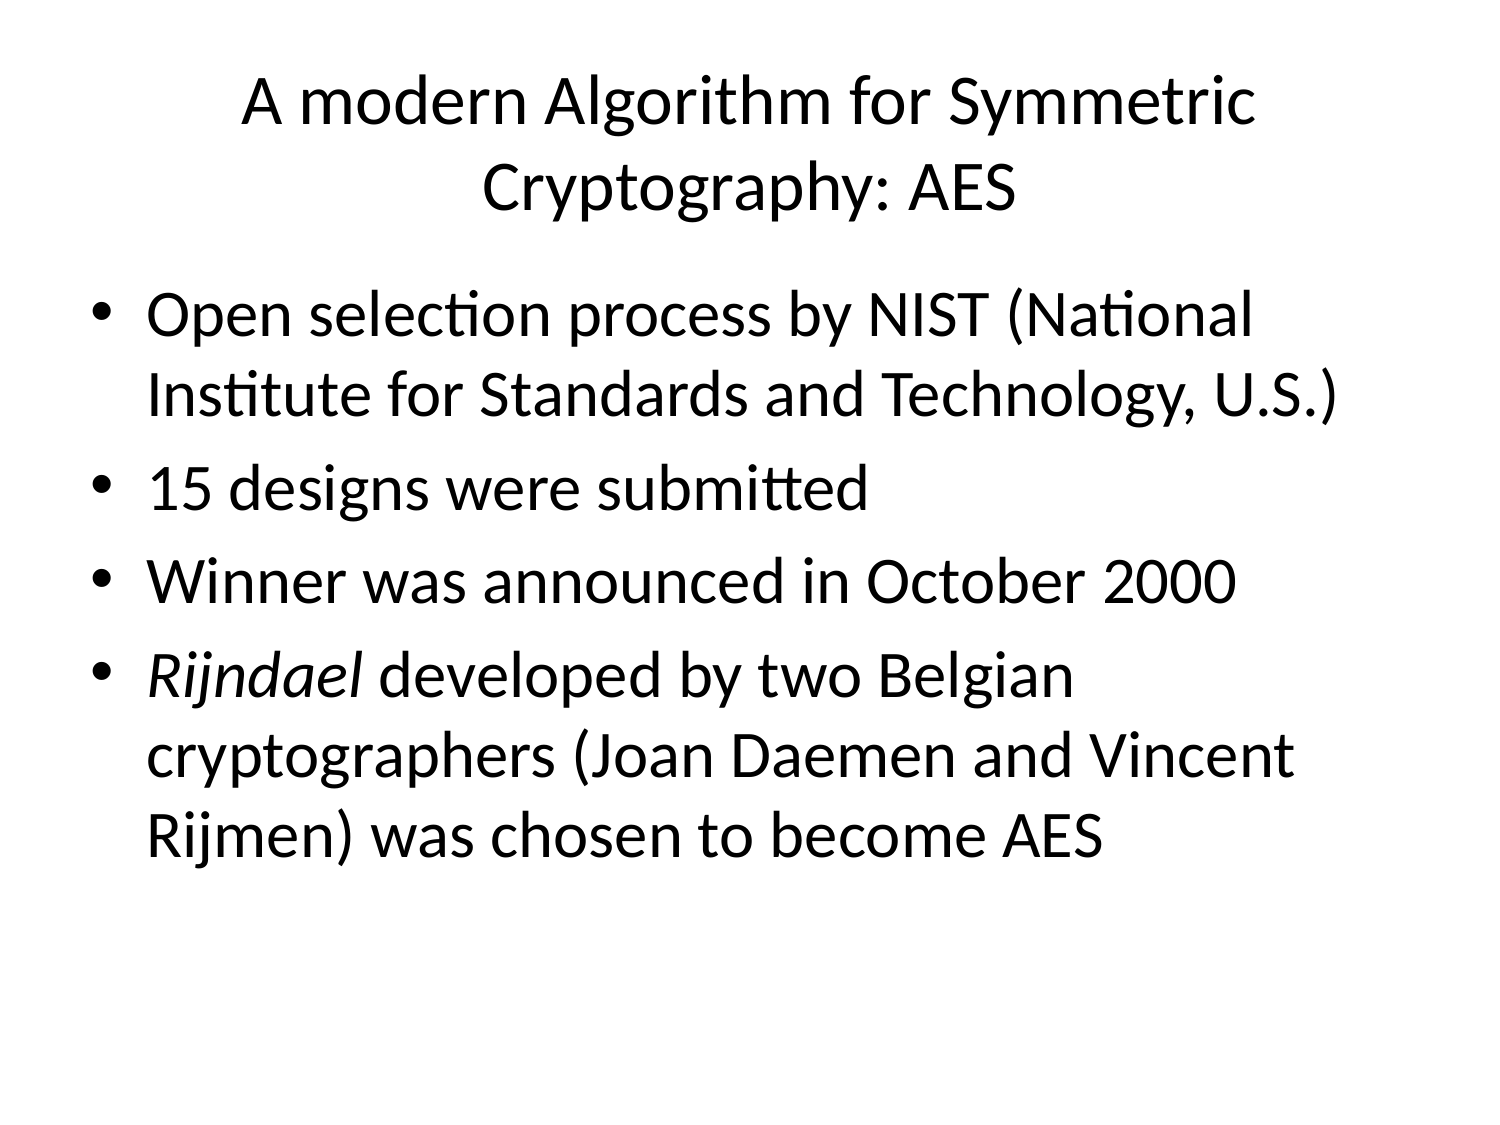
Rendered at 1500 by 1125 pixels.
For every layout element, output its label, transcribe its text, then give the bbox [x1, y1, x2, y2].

list Open selection process by NIST (National Institute for Standards and Technology, U.S.) 15 designs were submitted Winner was announced in October 2000 Rijndael developed by two Belgian cryptographers (Joan Daemen and Vincent Rijmen) was chosen to become AES [75, 262, 1425, 1005]
title A modern Algorithm for Symmetric Cryptography: AES [75, 45, 1425, 233]
